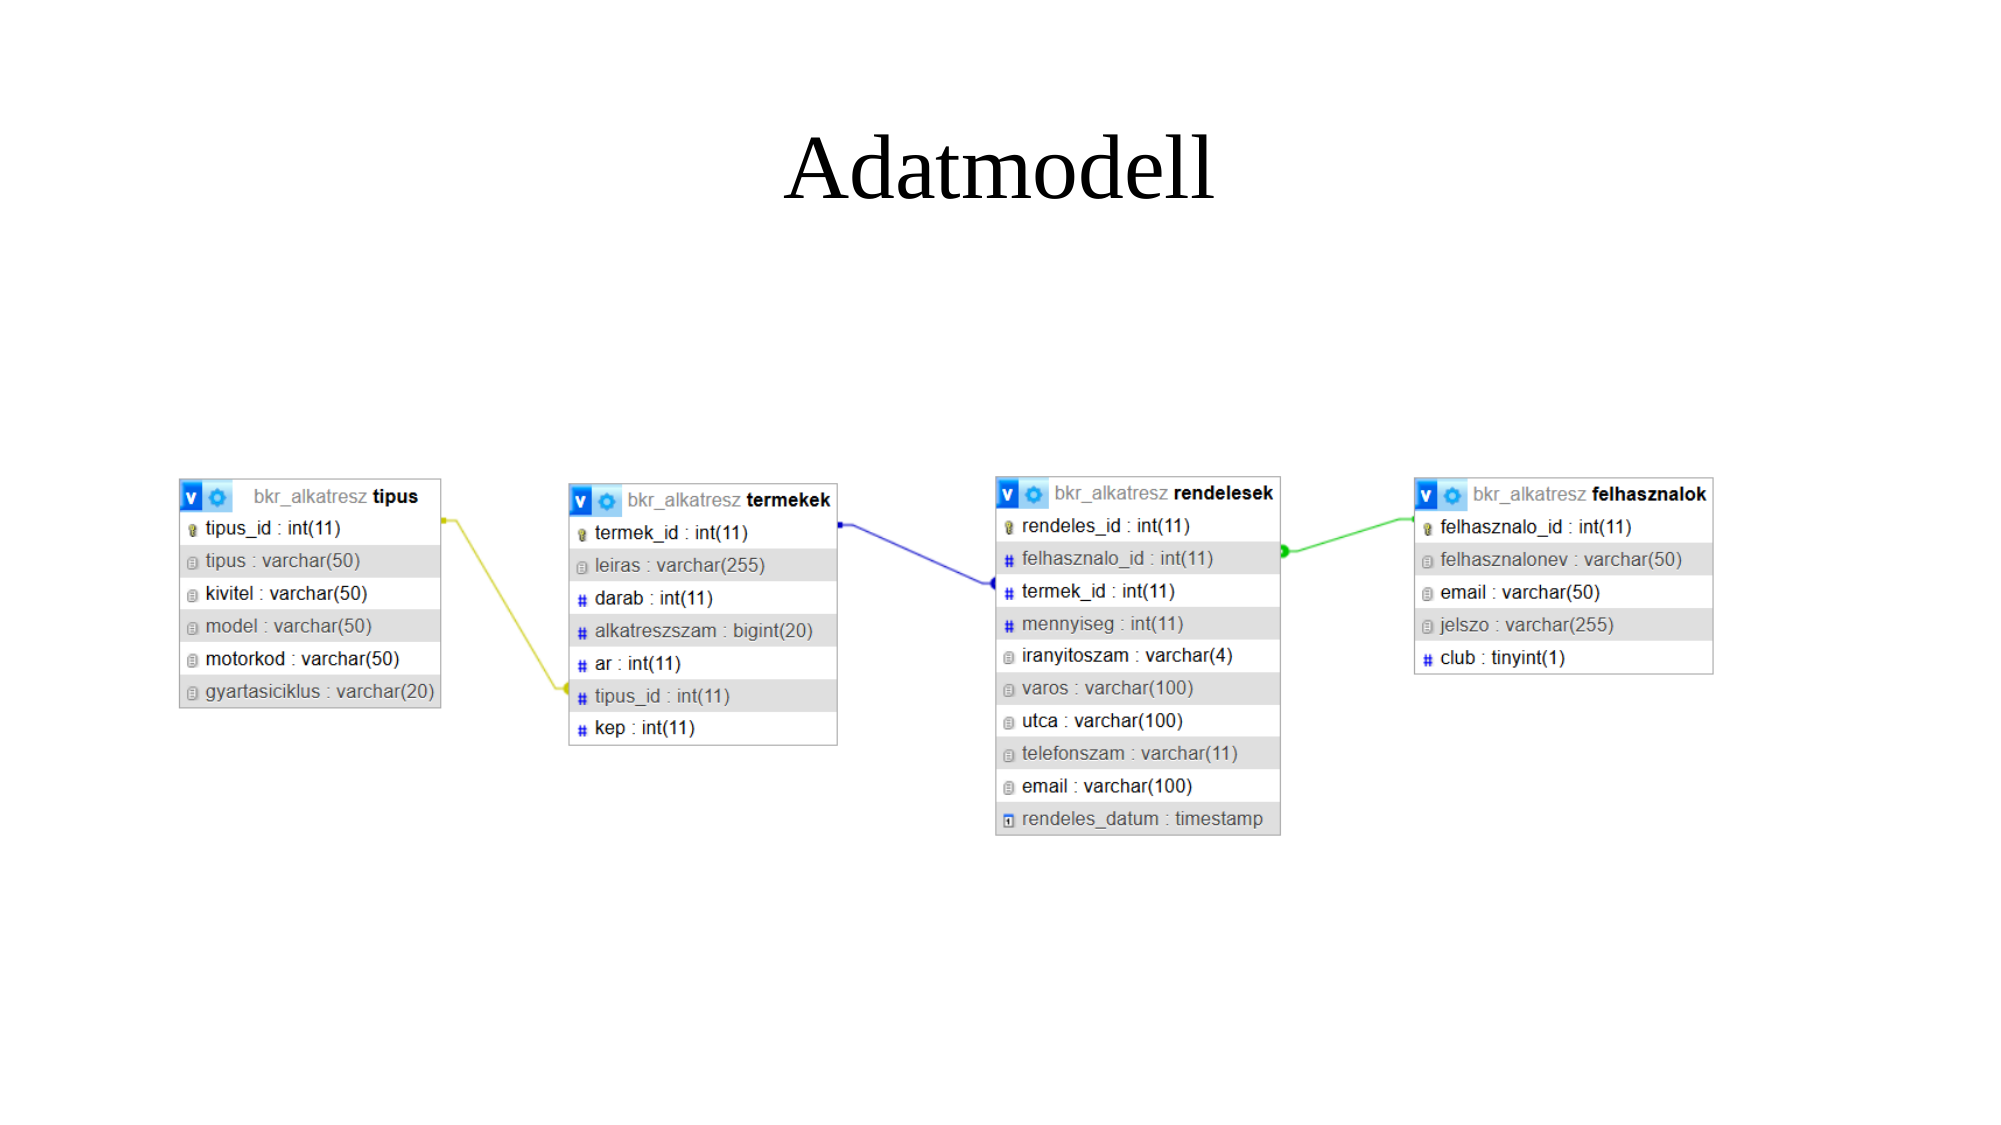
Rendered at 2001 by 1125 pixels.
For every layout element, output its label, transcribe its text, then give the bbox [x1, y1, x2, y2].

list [137, 426, 1863, 886]
title Adatmodell [137, 59, 1863, 278]
